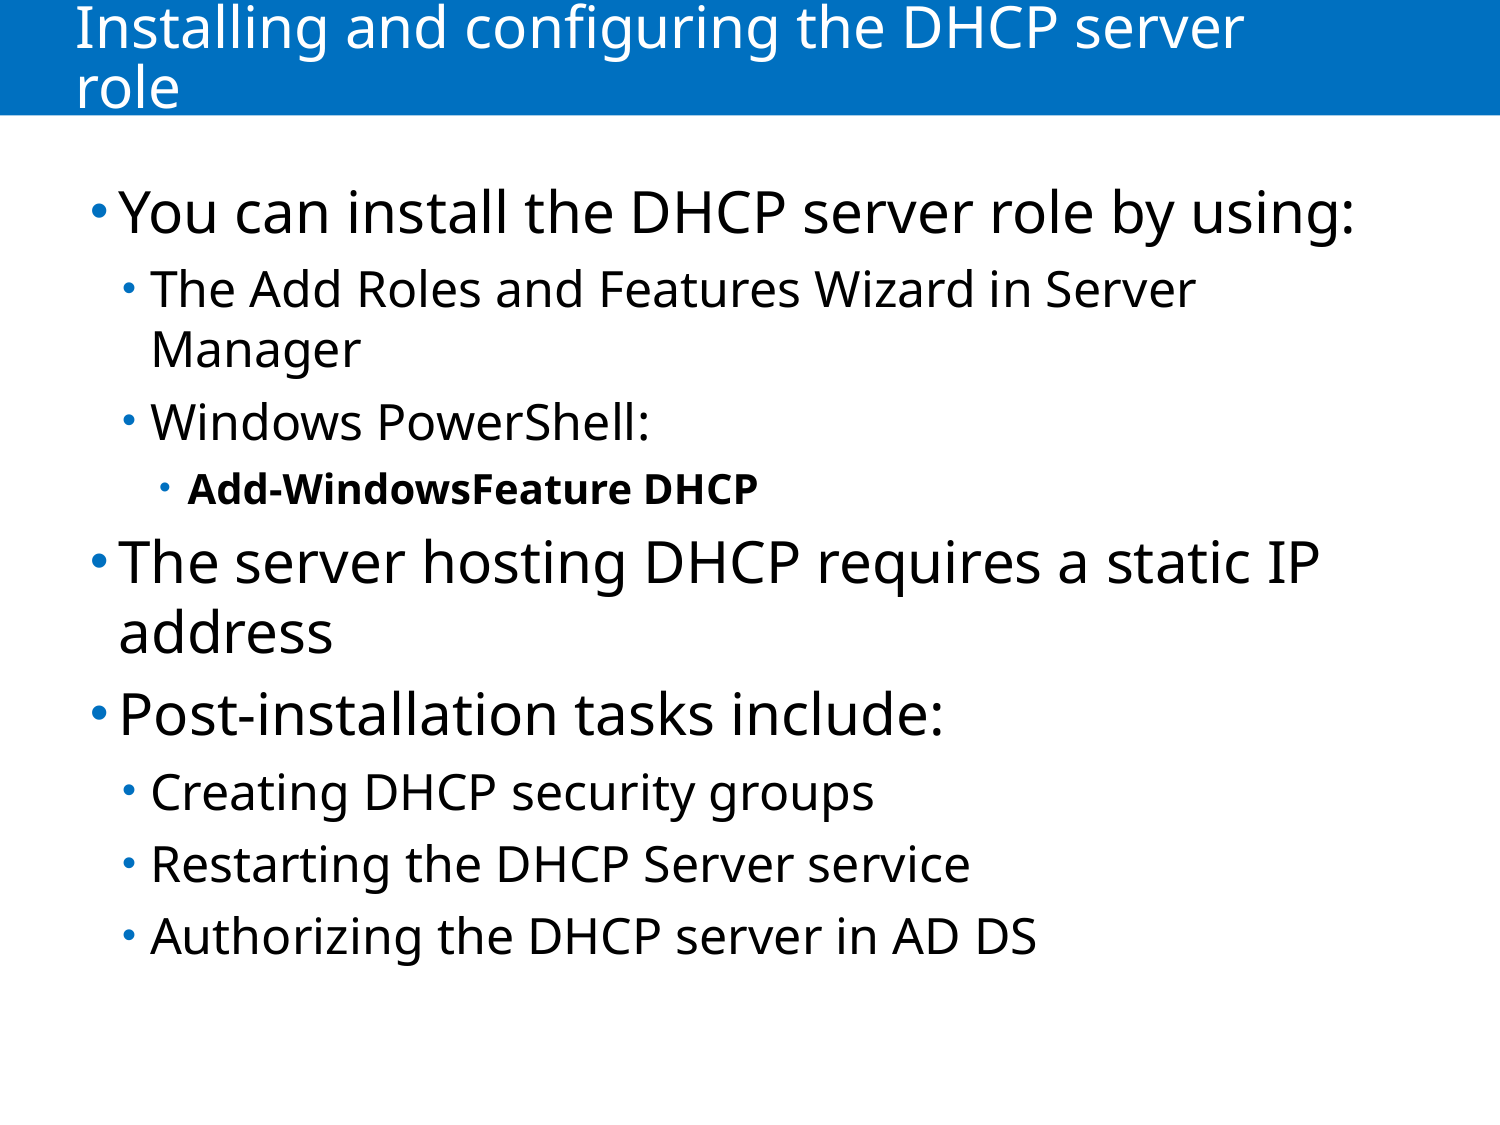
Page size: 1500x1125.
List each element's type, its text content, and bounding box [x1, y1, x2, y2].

title Installing and configuring the DHCP server role [75, 0, 1351, 122]
text_box You can install the DHCP server role by using: The Add Roles and Features Wizard in Server Manager Windows PowerShell: Add-WindowsFeature DHCP The server hosting DHCP requires a static IP address Post-installation tasks include: Creating DHCP security groups Restarting the DHCP Server service Authorizing the DHCP server in AD DS [75, 167, 1408, 1012]
